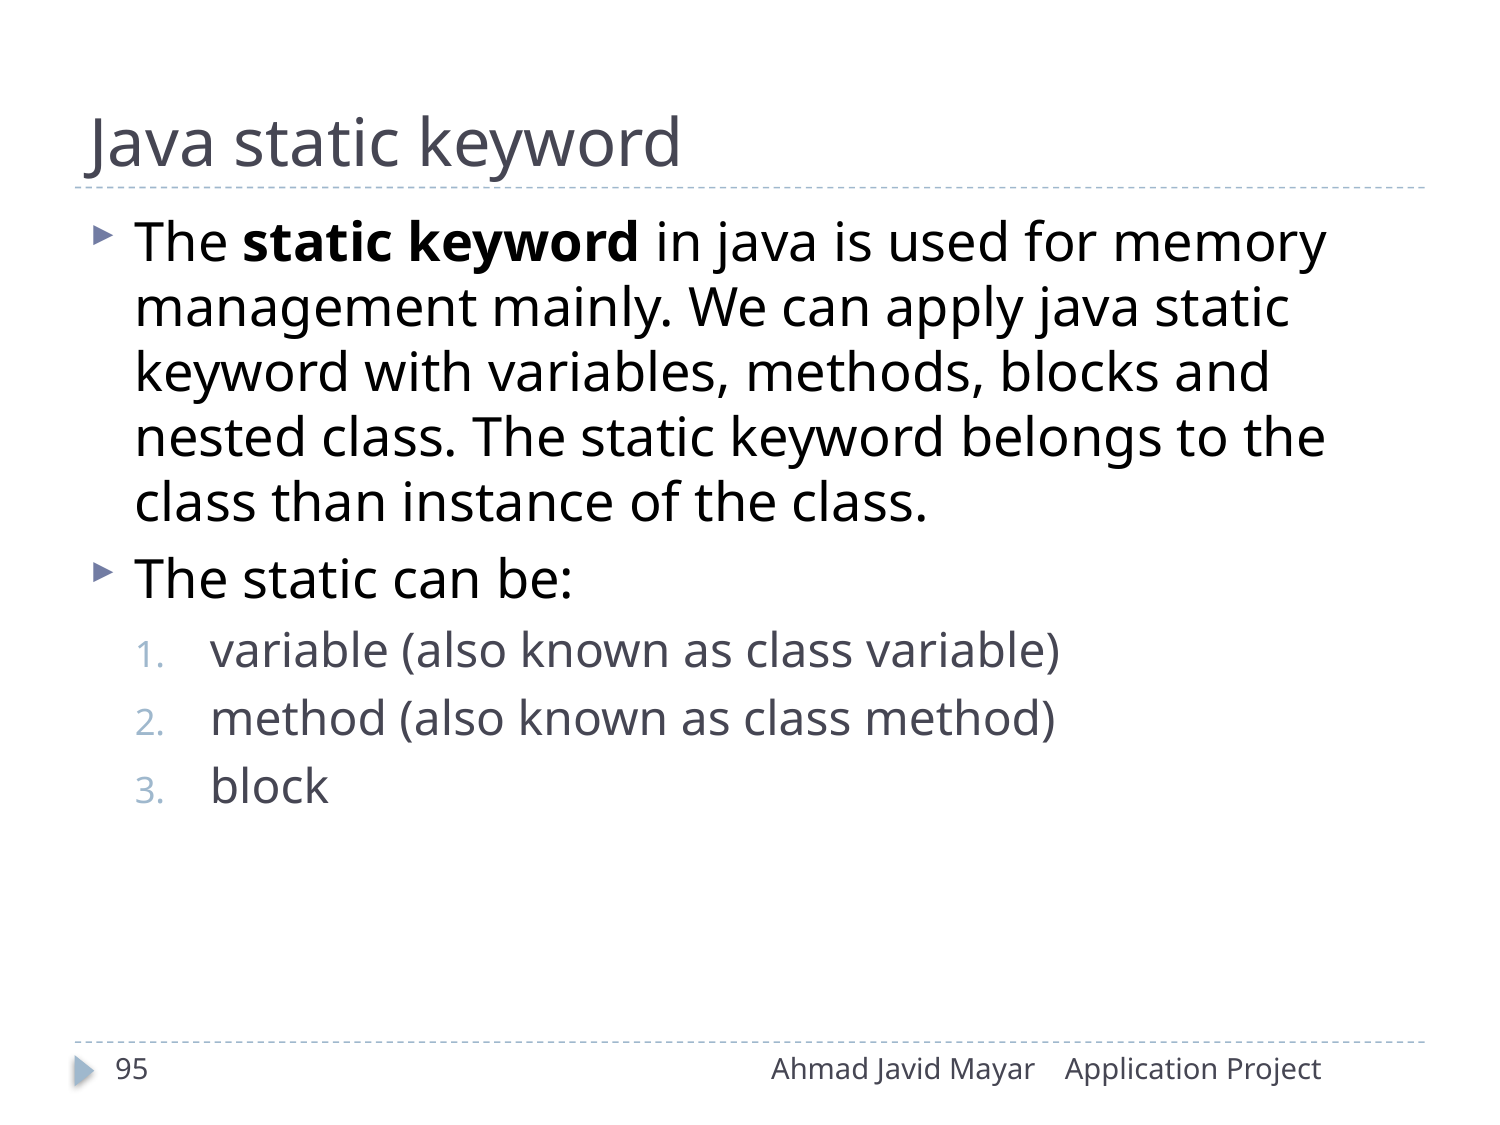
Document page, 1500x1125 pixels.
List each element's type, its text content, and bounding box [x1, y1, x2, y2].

slide_number Application Project [1051, 1042, 1426, 1103]
title Java static keyword [75, 24, 1425, 188]
footer Ahmad Javid Mayar [475, 1042, 1051, 1103]
slide_number 95 [100, 1042, 426, 1103]
list The static keyword in java is used for memory management mainly. We can apply java static keyword with variables, methods, blocks and nested class. The static keyword belongs to the class than instance of the class. The static can be: variable (also known as class variable) method (also known as class method) block [75, 200, 1425, 1010]
